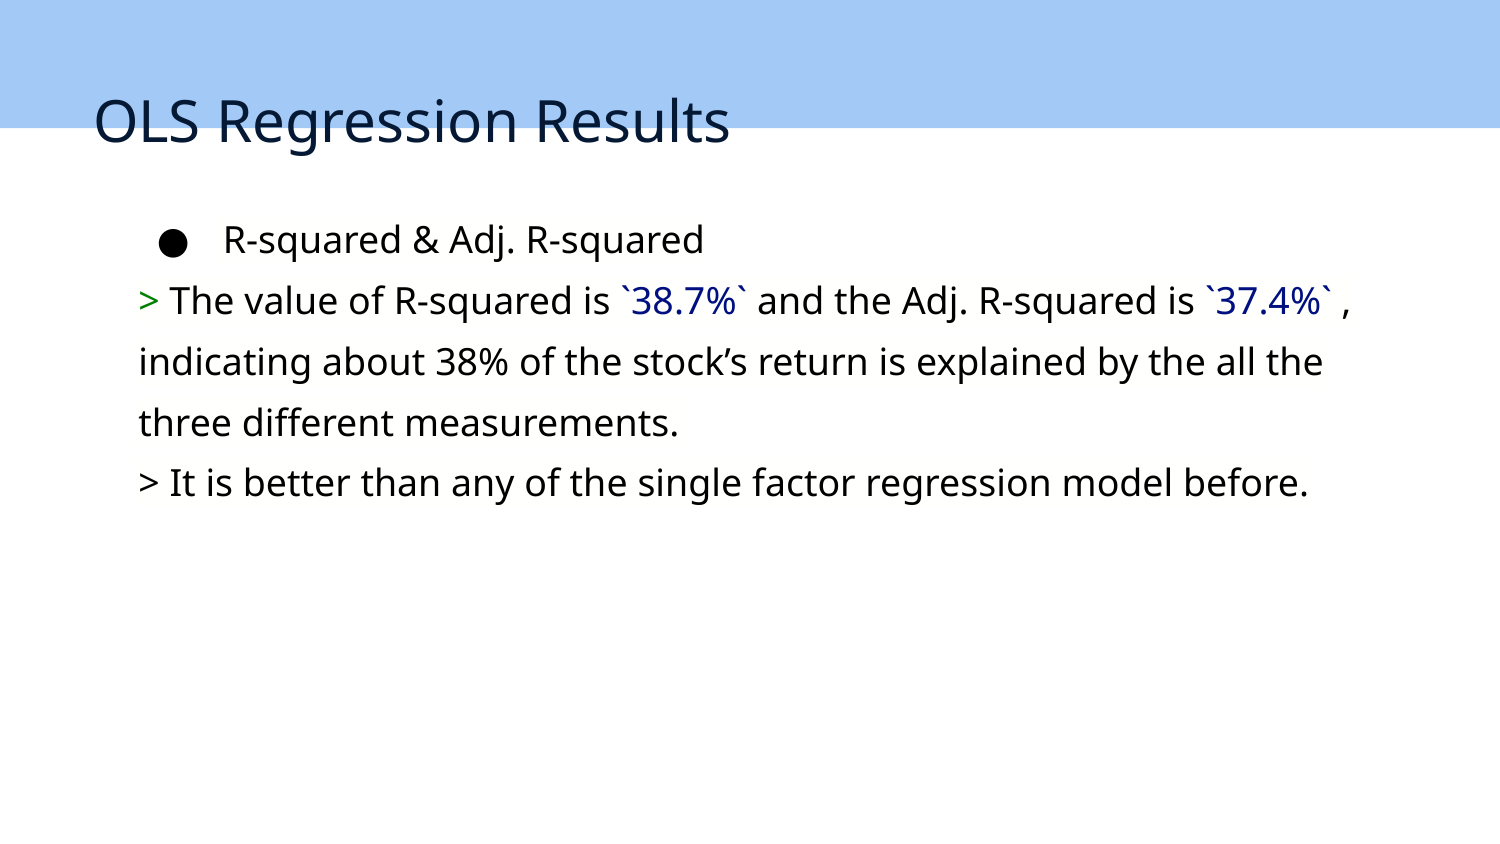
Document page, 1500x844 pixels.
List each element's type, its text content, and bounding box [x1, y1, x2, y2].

title OLS Regression Results [78, 69, 1238, 164]
text_box R-squared & Adj. R-squared > The value of R-squared is `38.7%` and the Adj. R-squared is `37.4%` , indicating about 38% of the stock’s return is explained by the all the three different measurements. > It is better than any of the single factor regression model before. [123, 185, 1407, 737]
